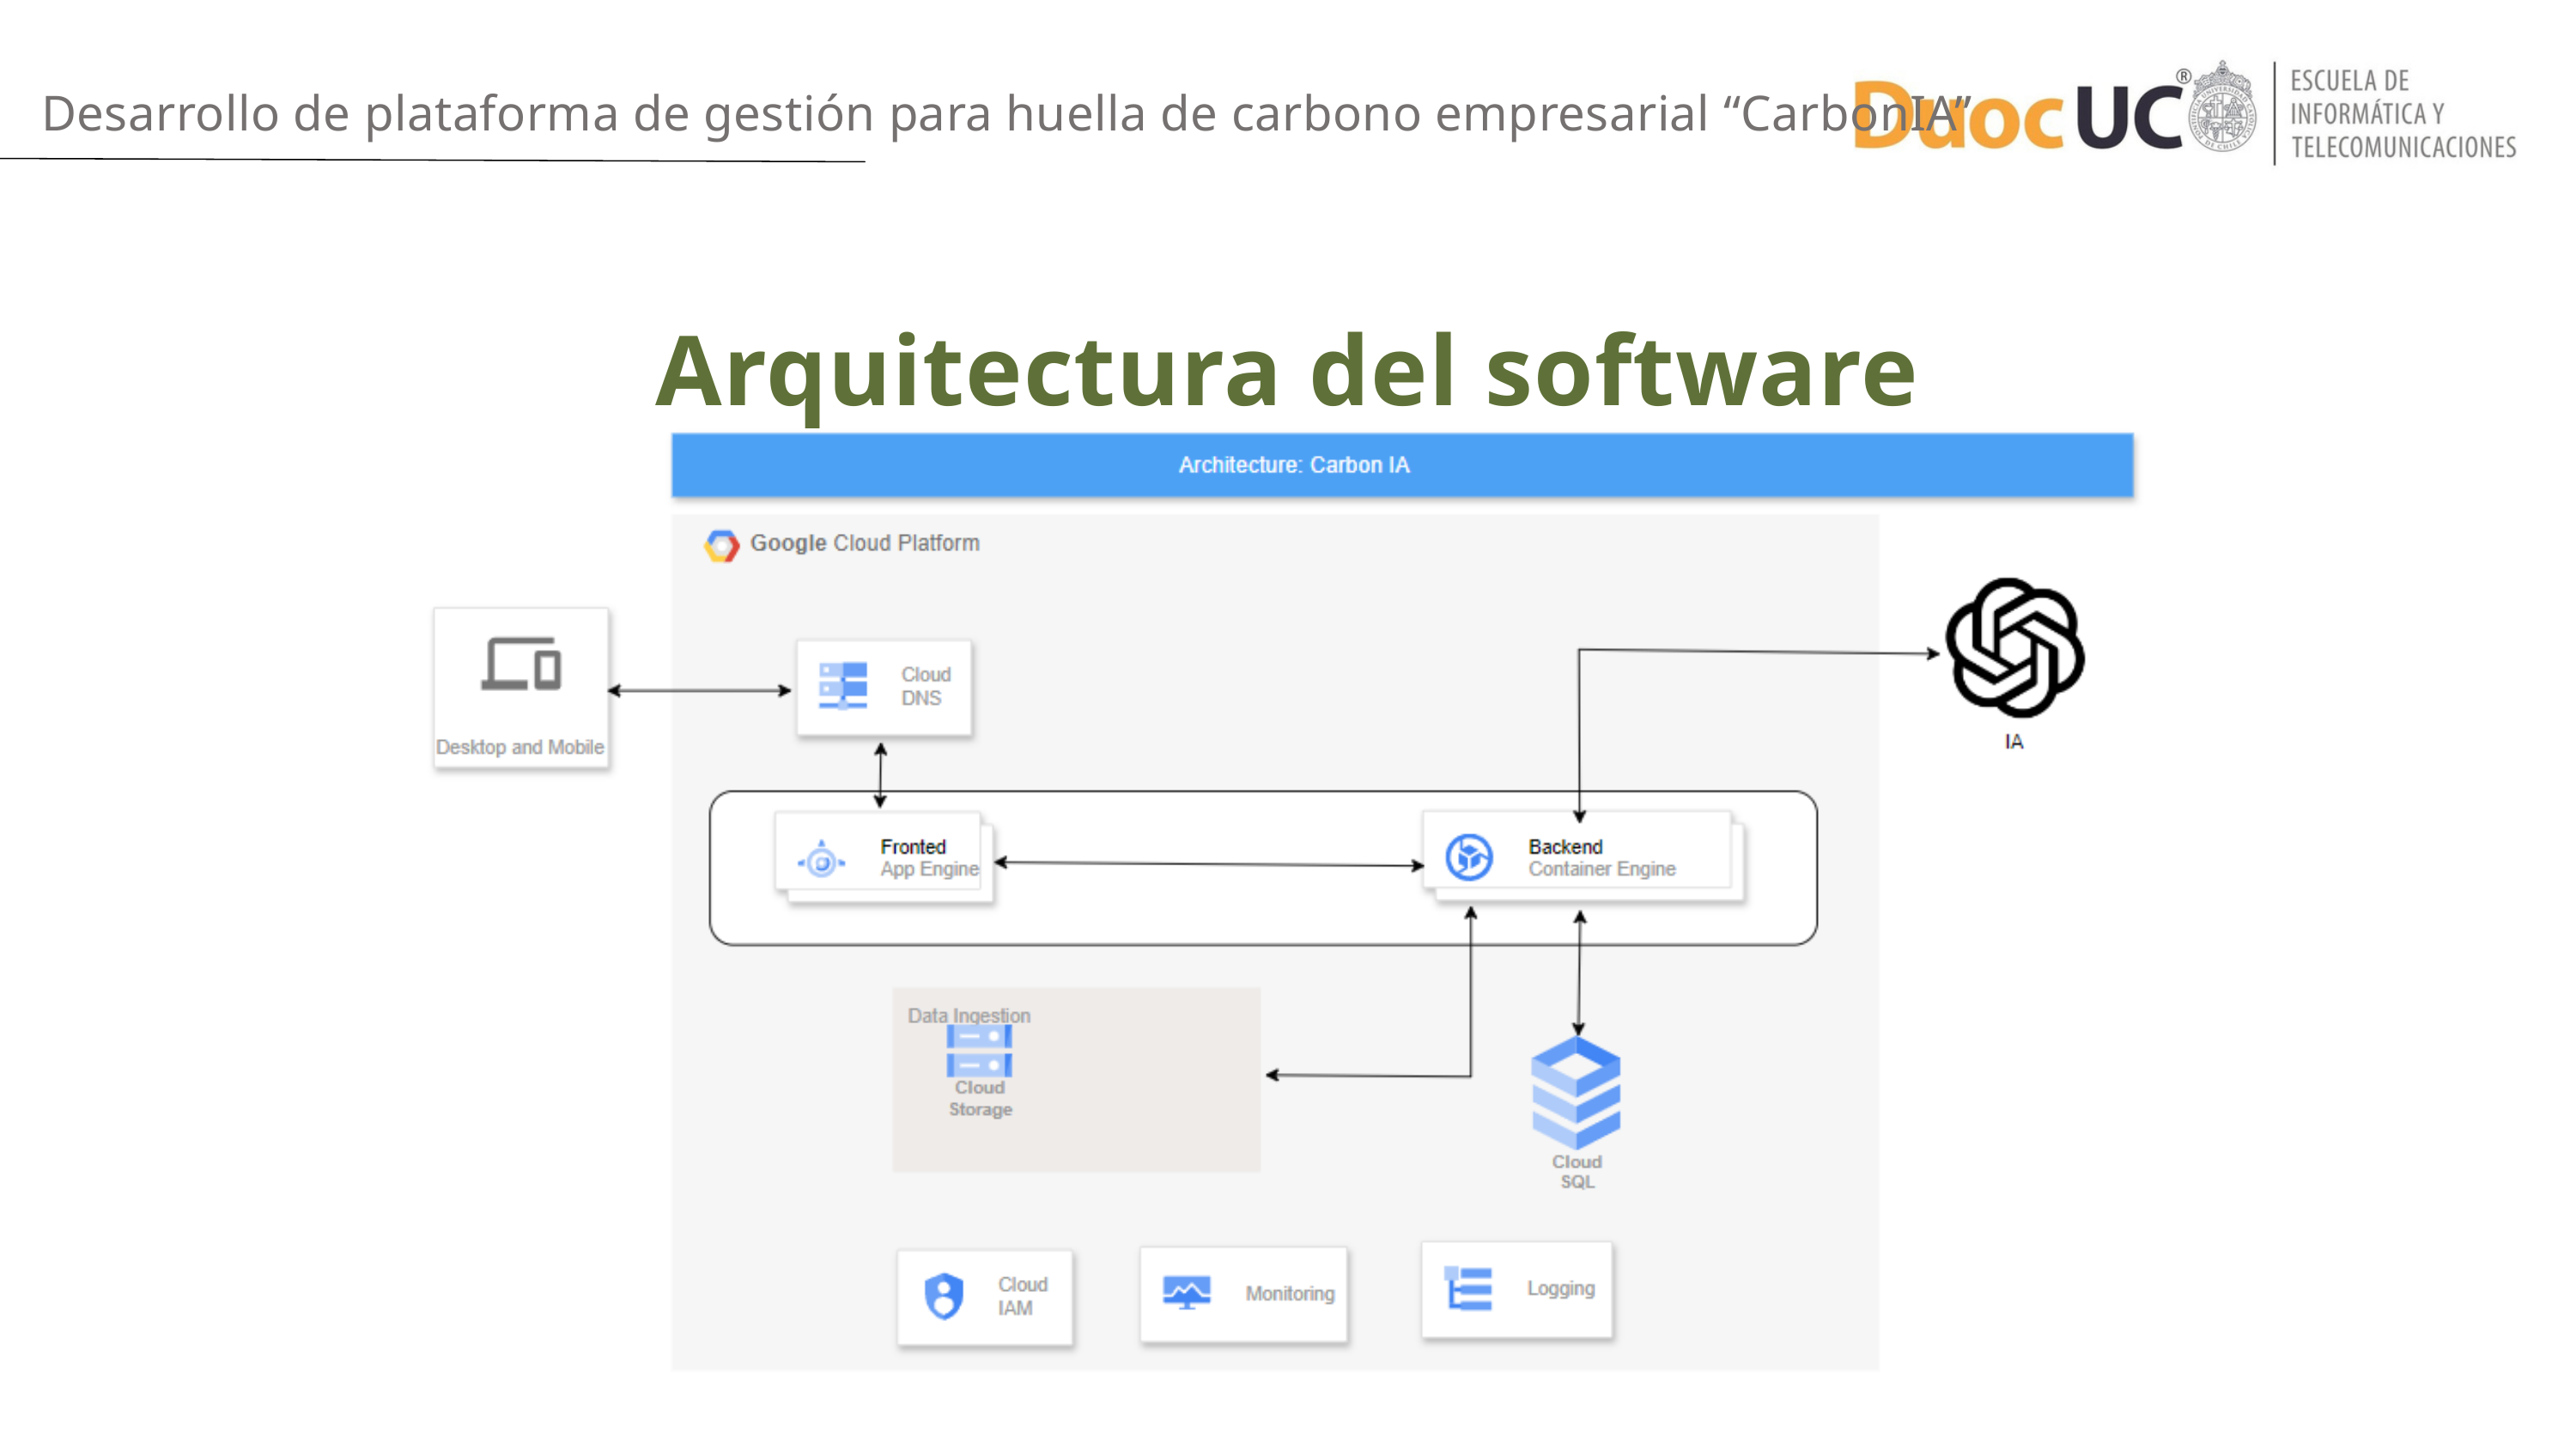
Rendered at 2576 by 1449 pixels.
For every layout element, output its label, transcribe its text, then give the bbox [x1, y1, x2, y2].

text_box Arquitectura del software [12, 308, 2563, 425]
text_box Desarrollo de plataforma de gestión para huella de carbono empresarial “CarbonIA” [41, 82, 2576, 142]
text_box [403, 425, 2186, 1403]
text_box [1853, 142, 2518, 210]
text_box [1853, 44, 2518, 82]
